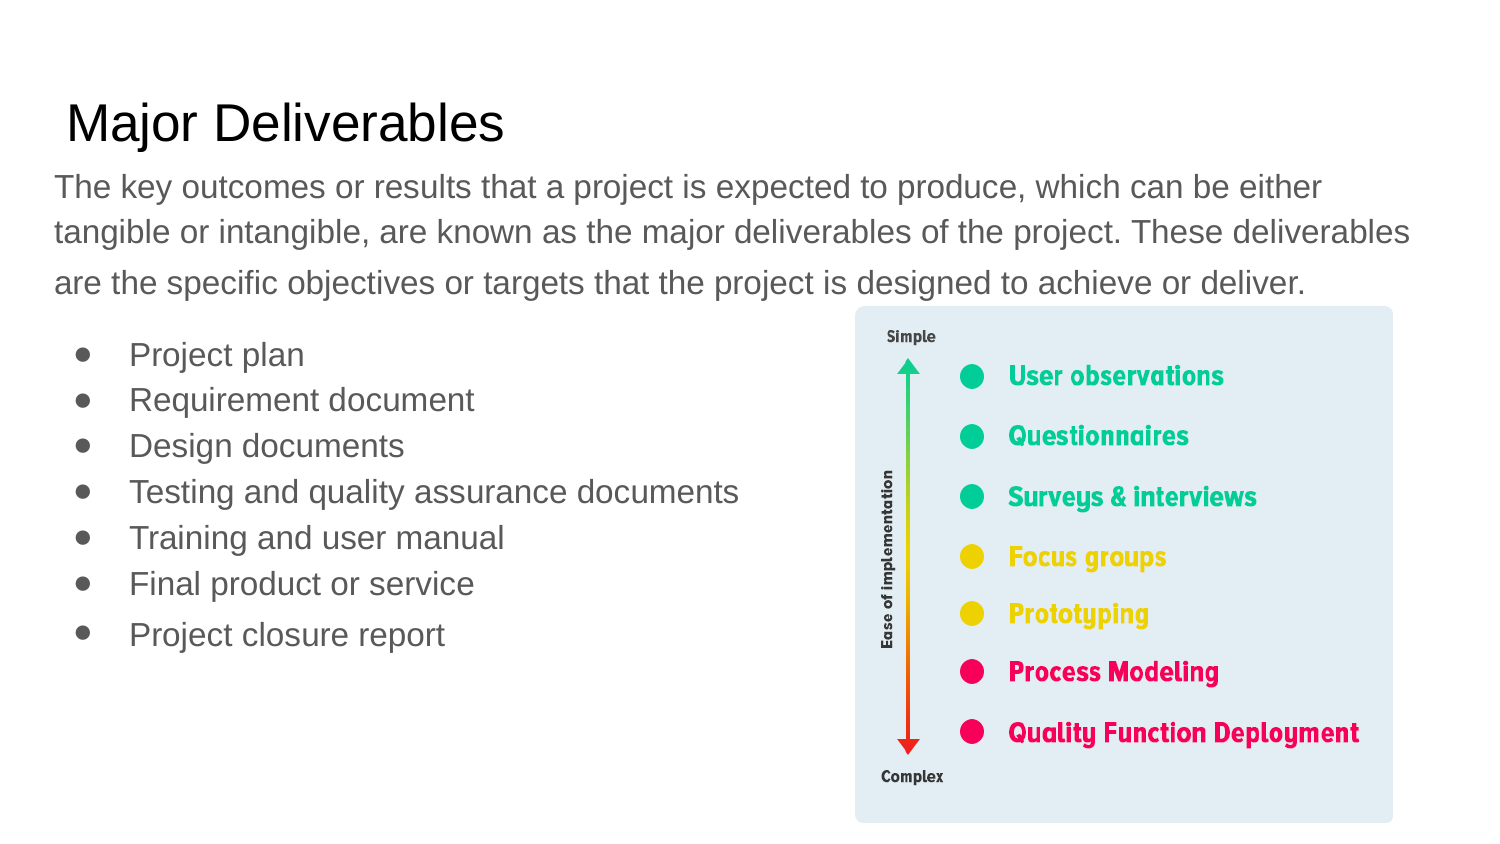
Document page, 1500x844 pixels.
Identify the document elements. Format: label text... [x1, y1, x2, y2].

list The key outcomes or results that a project is expected to produce, which can be either tangible or intangible, are known as the major deliverables of the project. These deliverables are the specific objectives or targets that the project is designed to achieve or deliver. Project plan Requirement document Design documents Testing and quality assurance documents Training and user manual Final product or service Project closure report [39, 144, 1461, 806]
title Major Deliverables [51, 72, 1449, 144]
picture [855, 305, 1393, 824]
